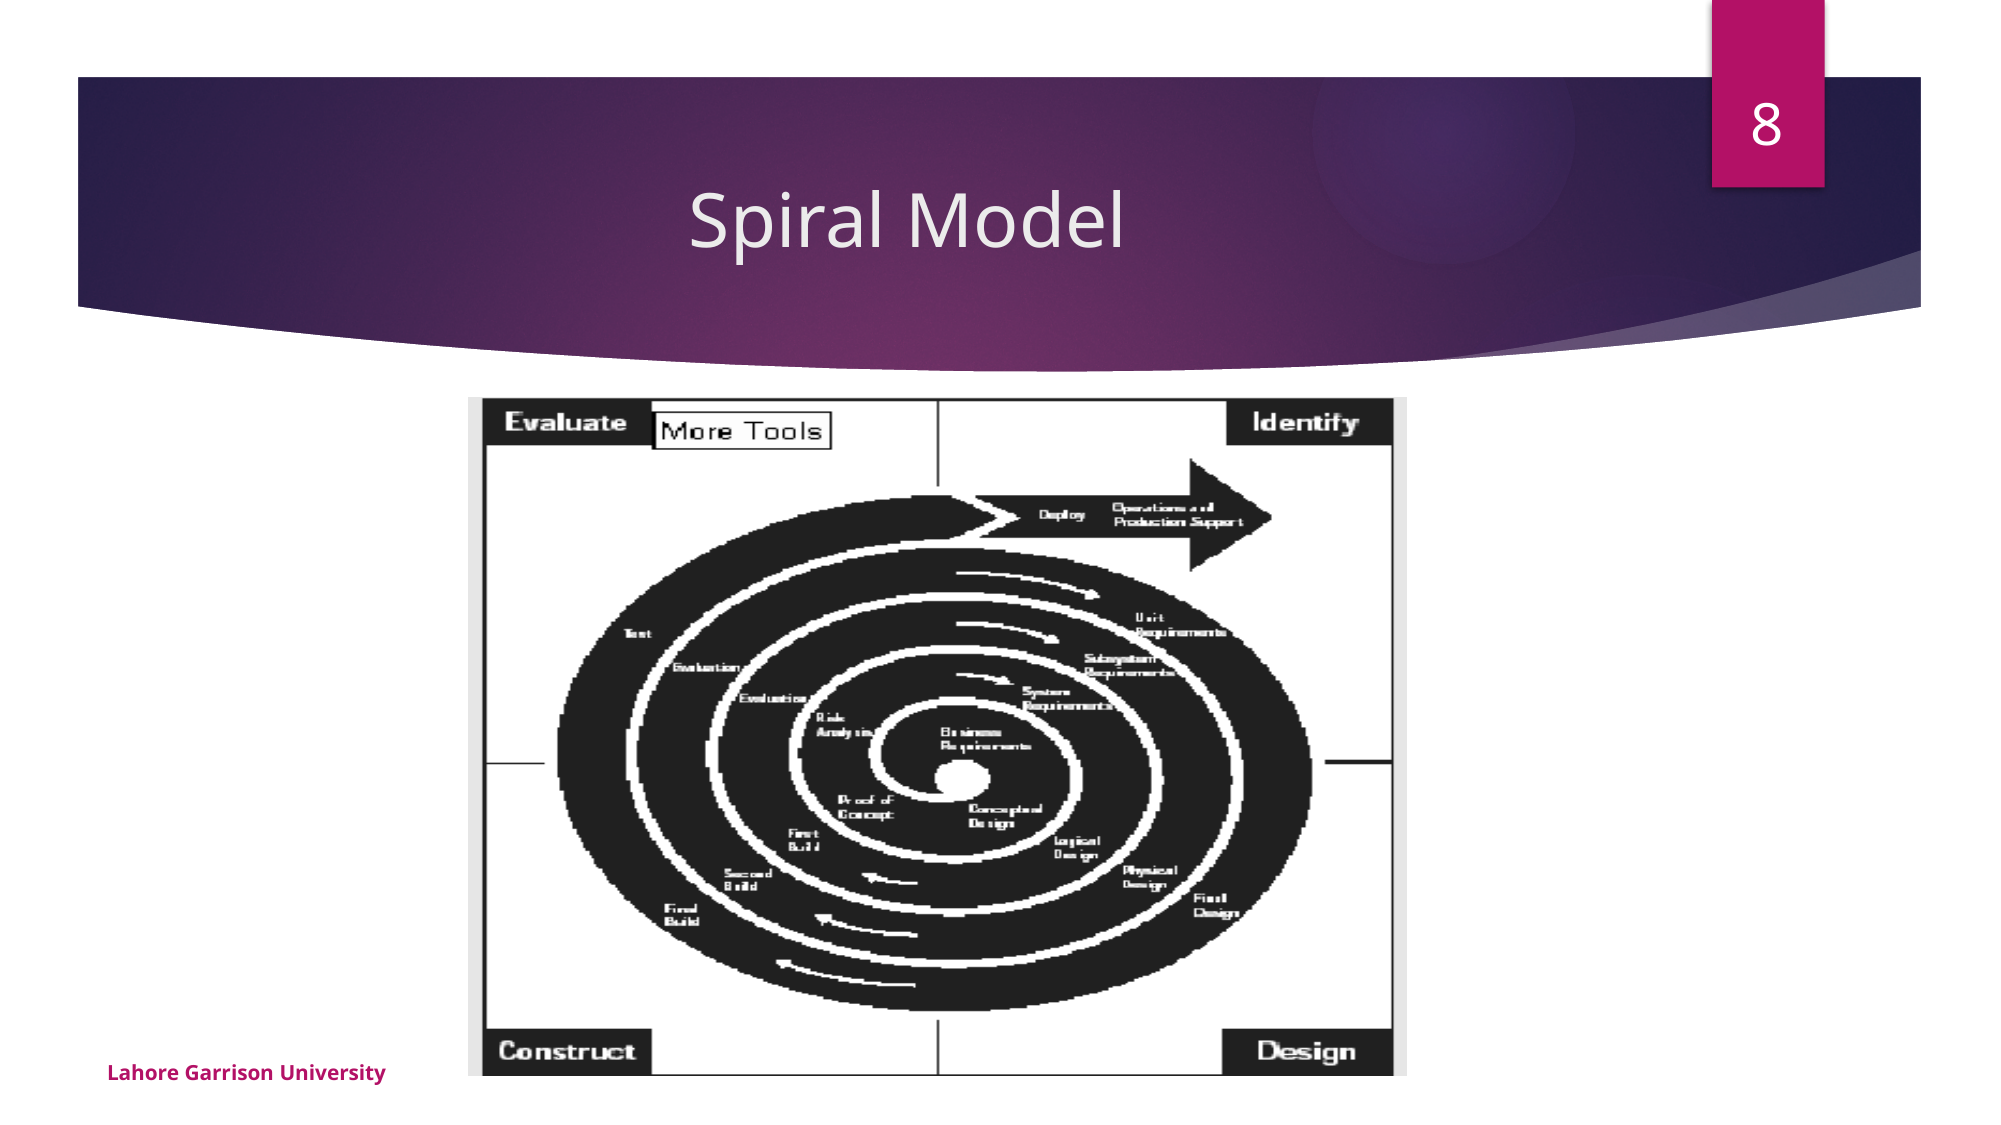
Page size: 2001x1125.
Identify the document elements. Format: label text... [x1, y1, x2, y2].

title Spiral Model [189, 159, 1627, 276]
picture [468, 397, 1407, 1077]
slide_number 8 [1698, 48, 1836, 175]
footer Lahore Garrison University [92, 1048, 726, 1099]
